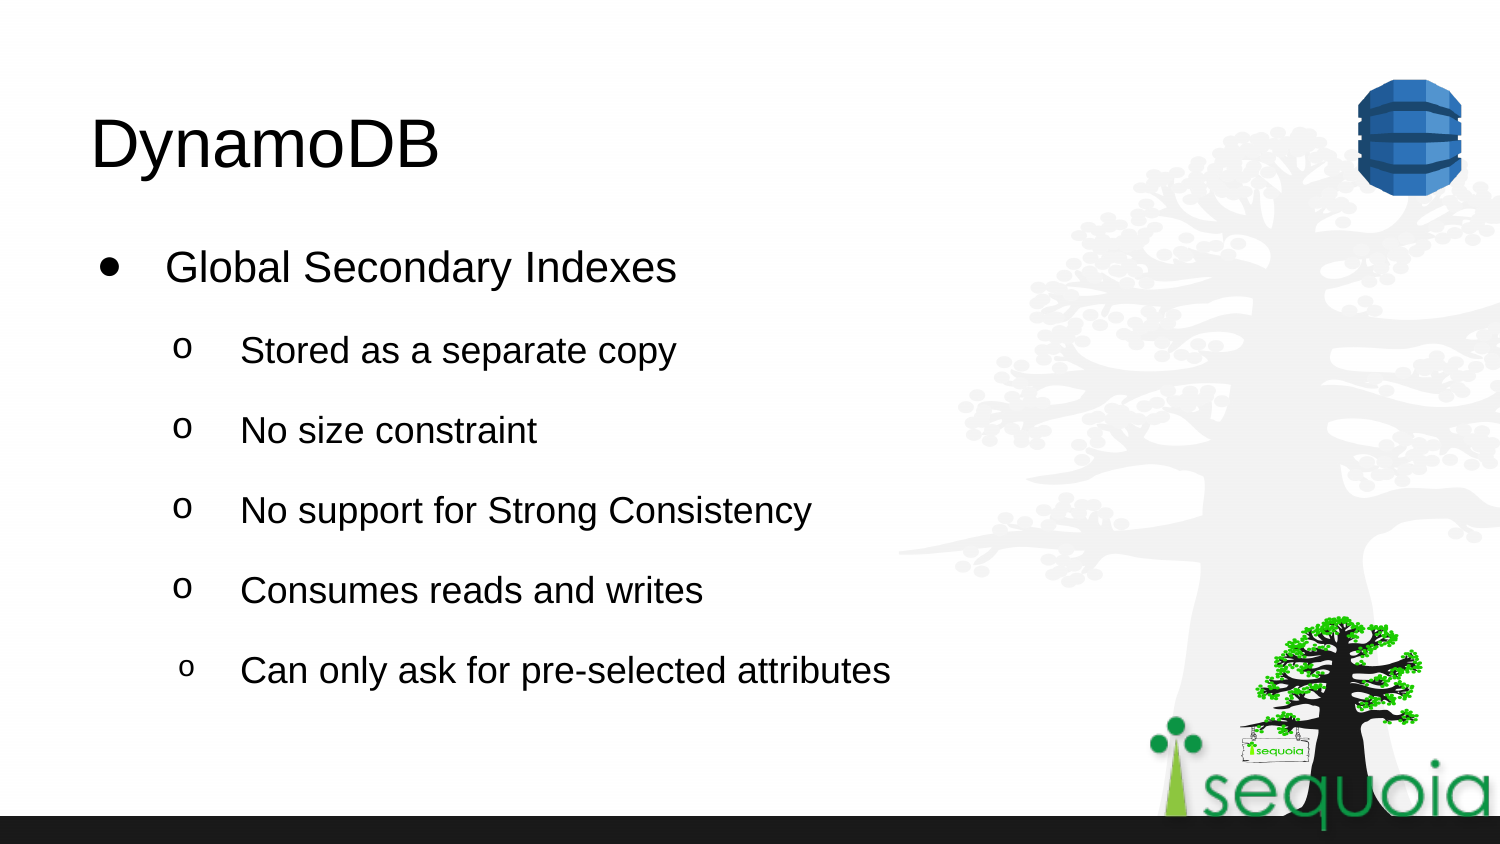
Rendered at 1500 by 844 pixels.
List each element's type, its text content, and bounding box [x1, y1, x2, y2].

picture [0, 0, 1500, 844]
title DynamoDB [75, 16, 1350, 198]
subtitle Global Secondary Indexes Stored as a separate copy No size constraint No support for Strong Consistency Consumes reads and writes Can only ask for pre-selected attributes [75, 198, 1425, 687]
